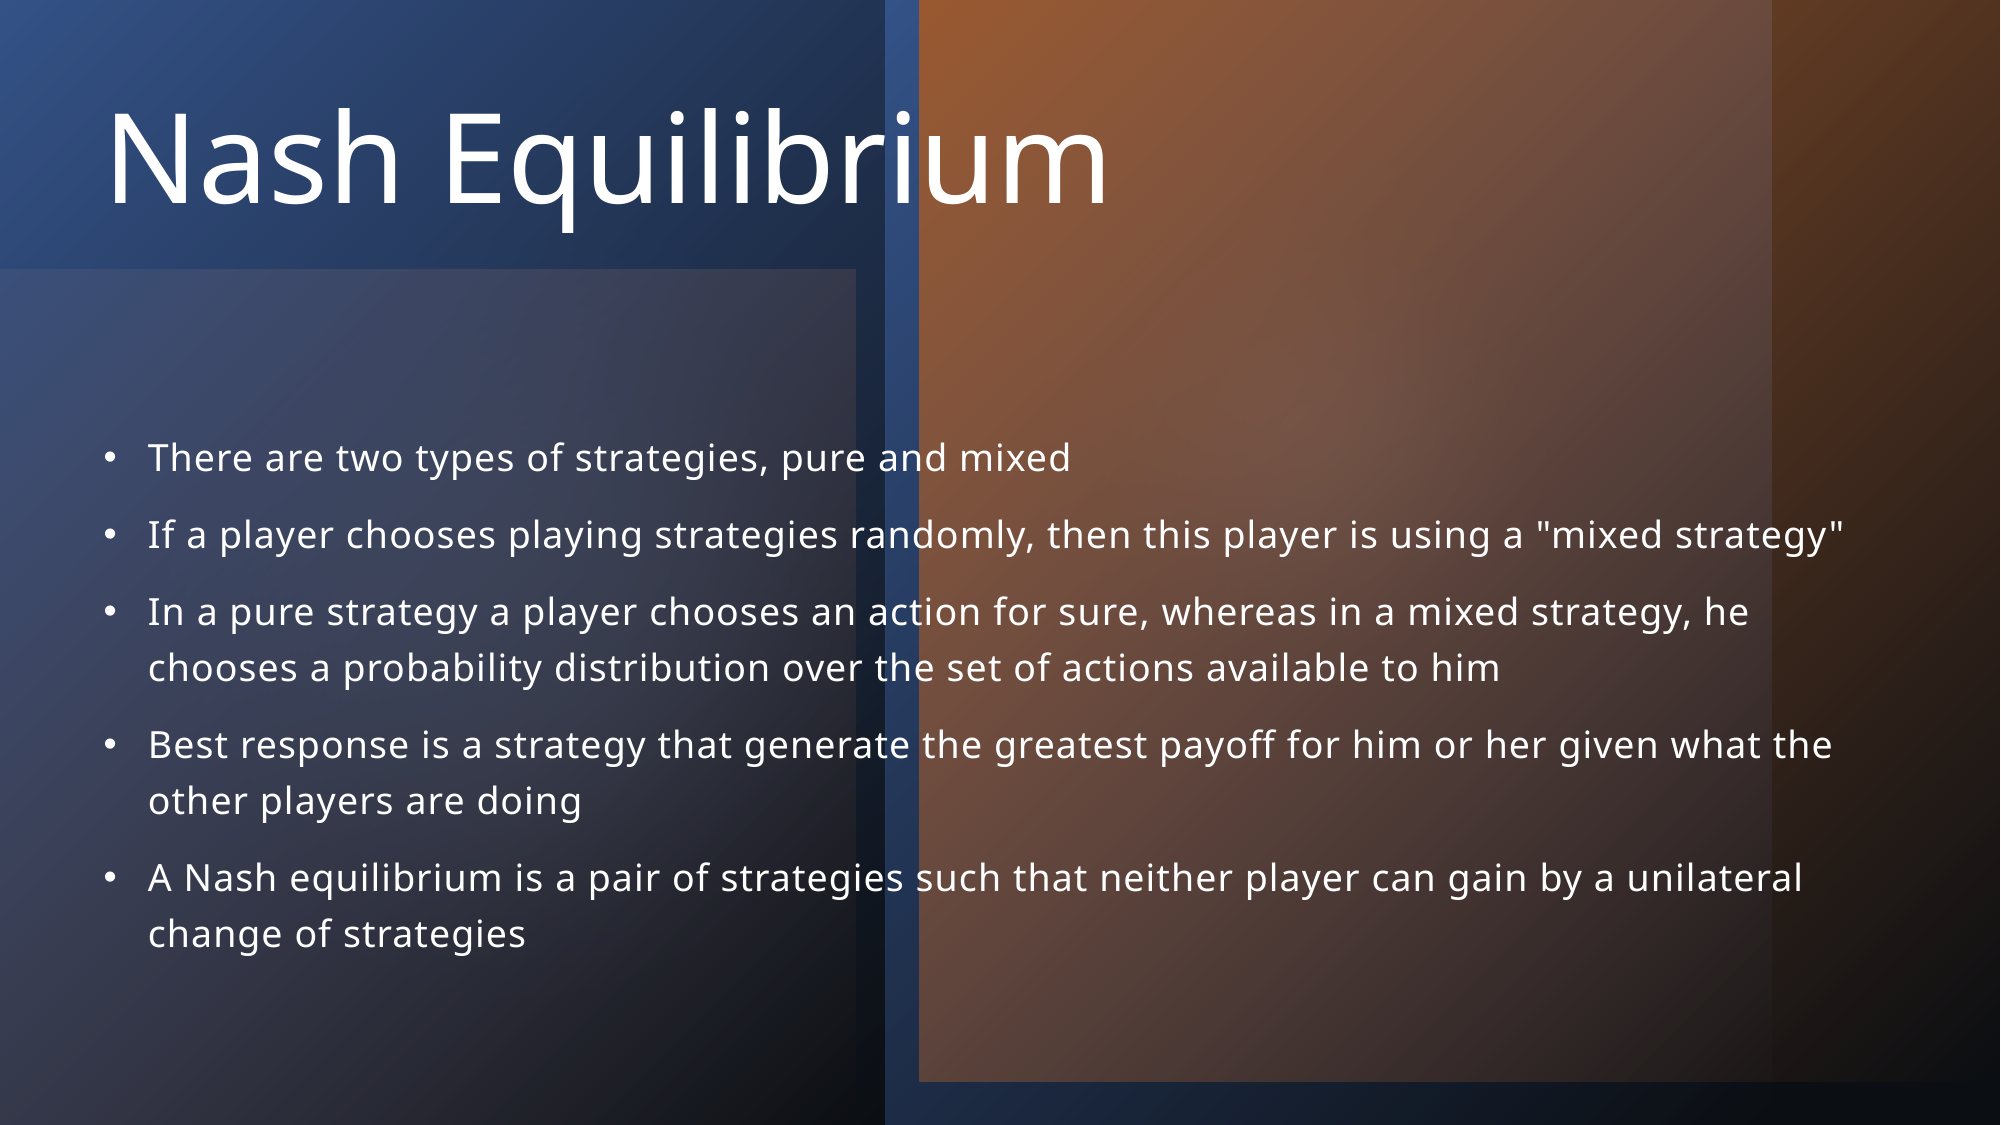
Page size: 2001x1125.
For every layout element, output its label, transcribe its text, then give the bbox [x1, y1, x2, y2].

list There are two types of strategies, pure and mixed If a player chooses playing strategies randomly, then this player is using a "mixed strategy" In a pure strategy a player chooses an action for sure, whereas in a mixed strategy, he chooses a probability distribution over the set of actions available to him Best response is a strategy that generate the greatest payoff for him or her given what the other players are doing A Nash equilibrium is a pair of strategies such that neither player can gain by a unilateral change of strategies [88, 414, 1910, 1035]
title Nash Equilibrium [88, 88, 1910, 386]
